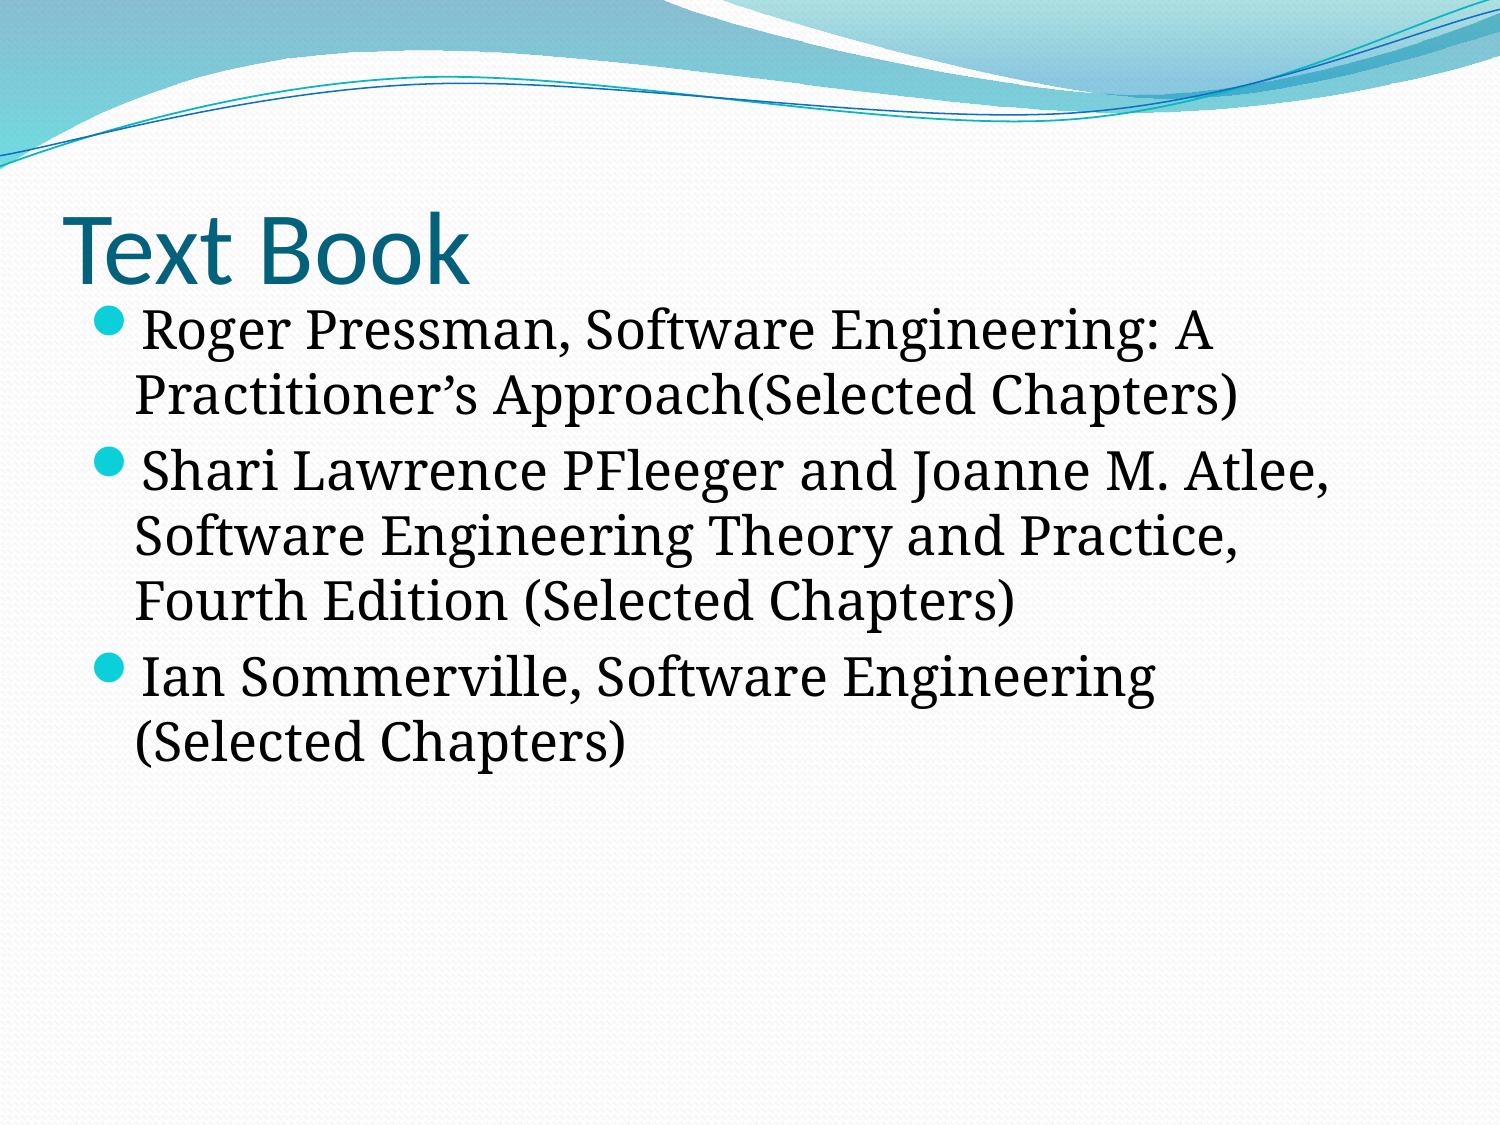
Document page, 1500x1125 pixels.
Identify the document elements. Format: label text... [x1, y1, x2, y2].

title Text Book [62, 125, 1413, 313]
list Roger Pressman, Software Engineering: A Practitioner’s Approach(Selected Chapters) Shari Lawrence PFleeger and Joanne M. Atlee, Software Engineering Theory and Practice, Fourth Edition (Selected Chapters) Ian Sommerville, Software Engineering (Selected Chapters) [75, 287, 1363, 1088]
